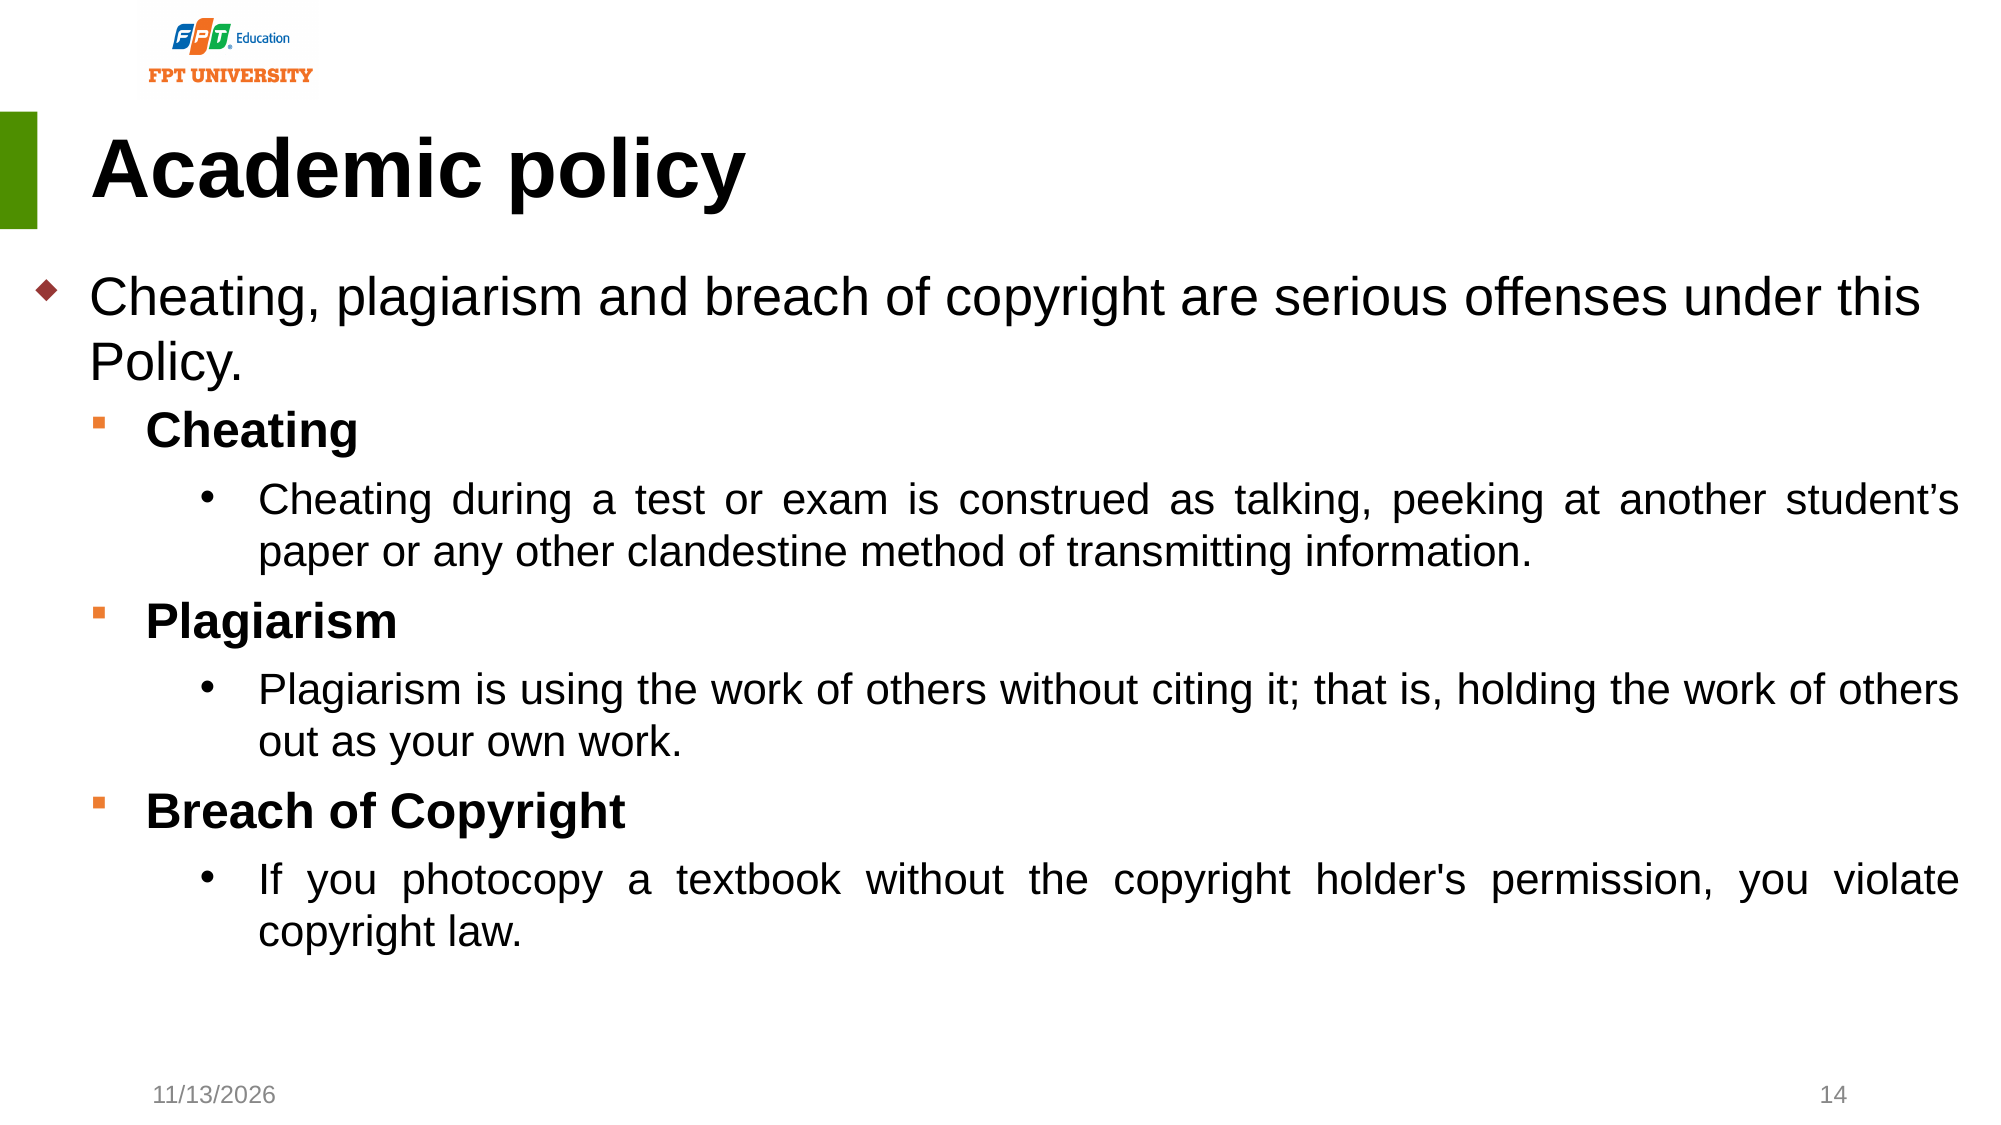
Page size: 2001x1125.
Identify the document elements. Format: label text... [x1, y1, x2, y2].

list Cheating, plagiarism and breach of copyright are serious offenses under this Policy. Cheating Cheating during a test or exam is construed as talking, peeking at another student’s paper or any other clandestine method of transmitting information. Plagiarism Plagiarism is using the work of others without citing it; that is, holding the work of others out as your own work. Breach of Copyright If you photocopy a textbook without the copyright holder's permission, you violate copyright law. [18, 254, 1978, 1014]
slide_number 14 [1412, 1063, 1863, 1124]
picture [137, 0, 319, 100]
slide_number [137, 1063, 588, 1124]
title Academic policy [37, 111, 1978, 230]
